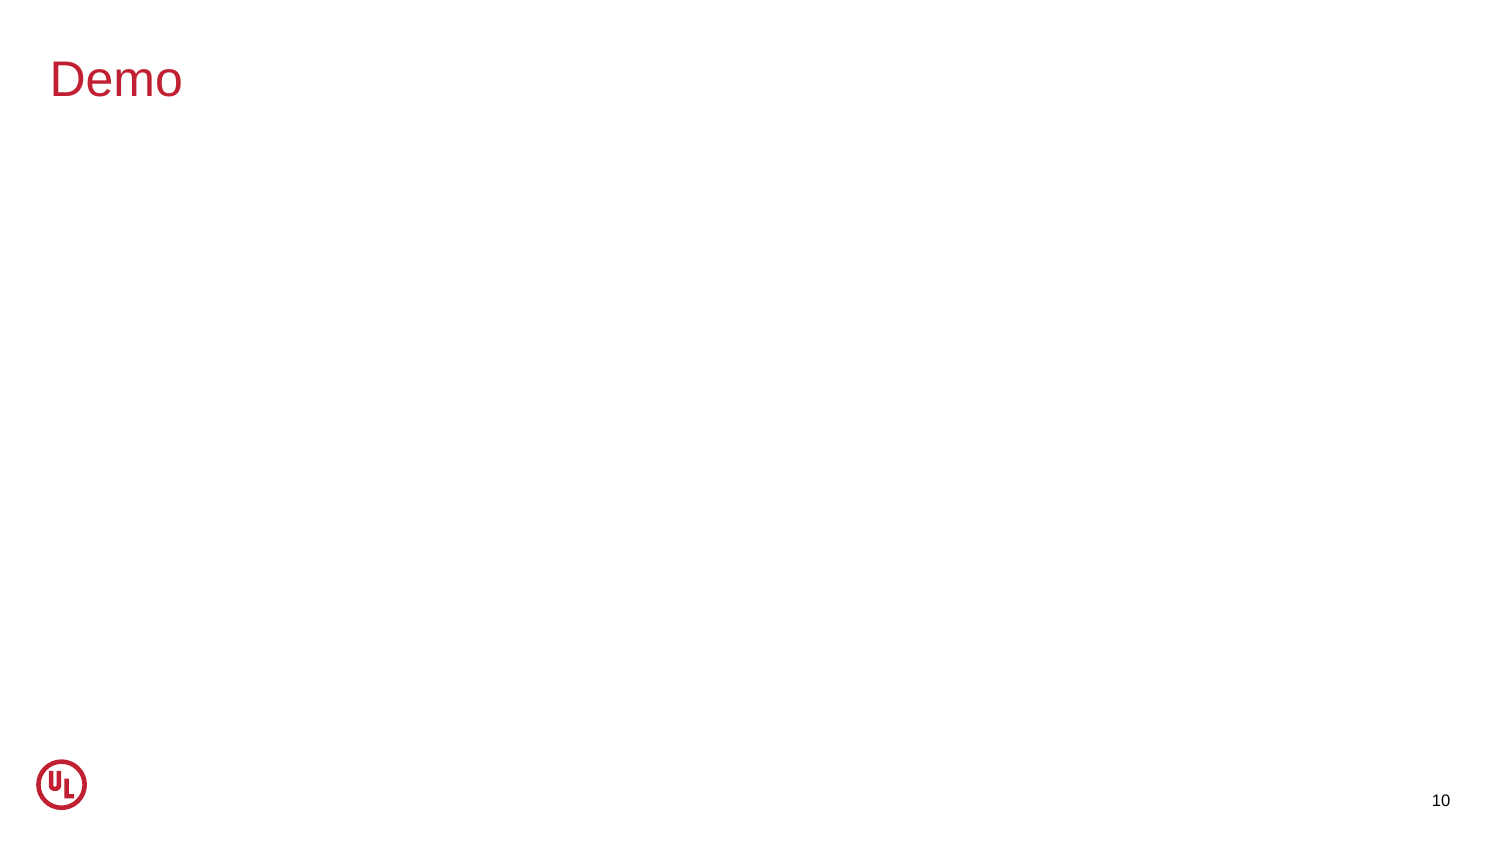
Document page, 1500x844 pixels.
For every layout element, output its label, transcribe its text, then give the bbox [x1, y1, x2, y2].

title Demo [49, 46, 1450, 108]
slide_number 10 [1350, 783, 1451, 810]
